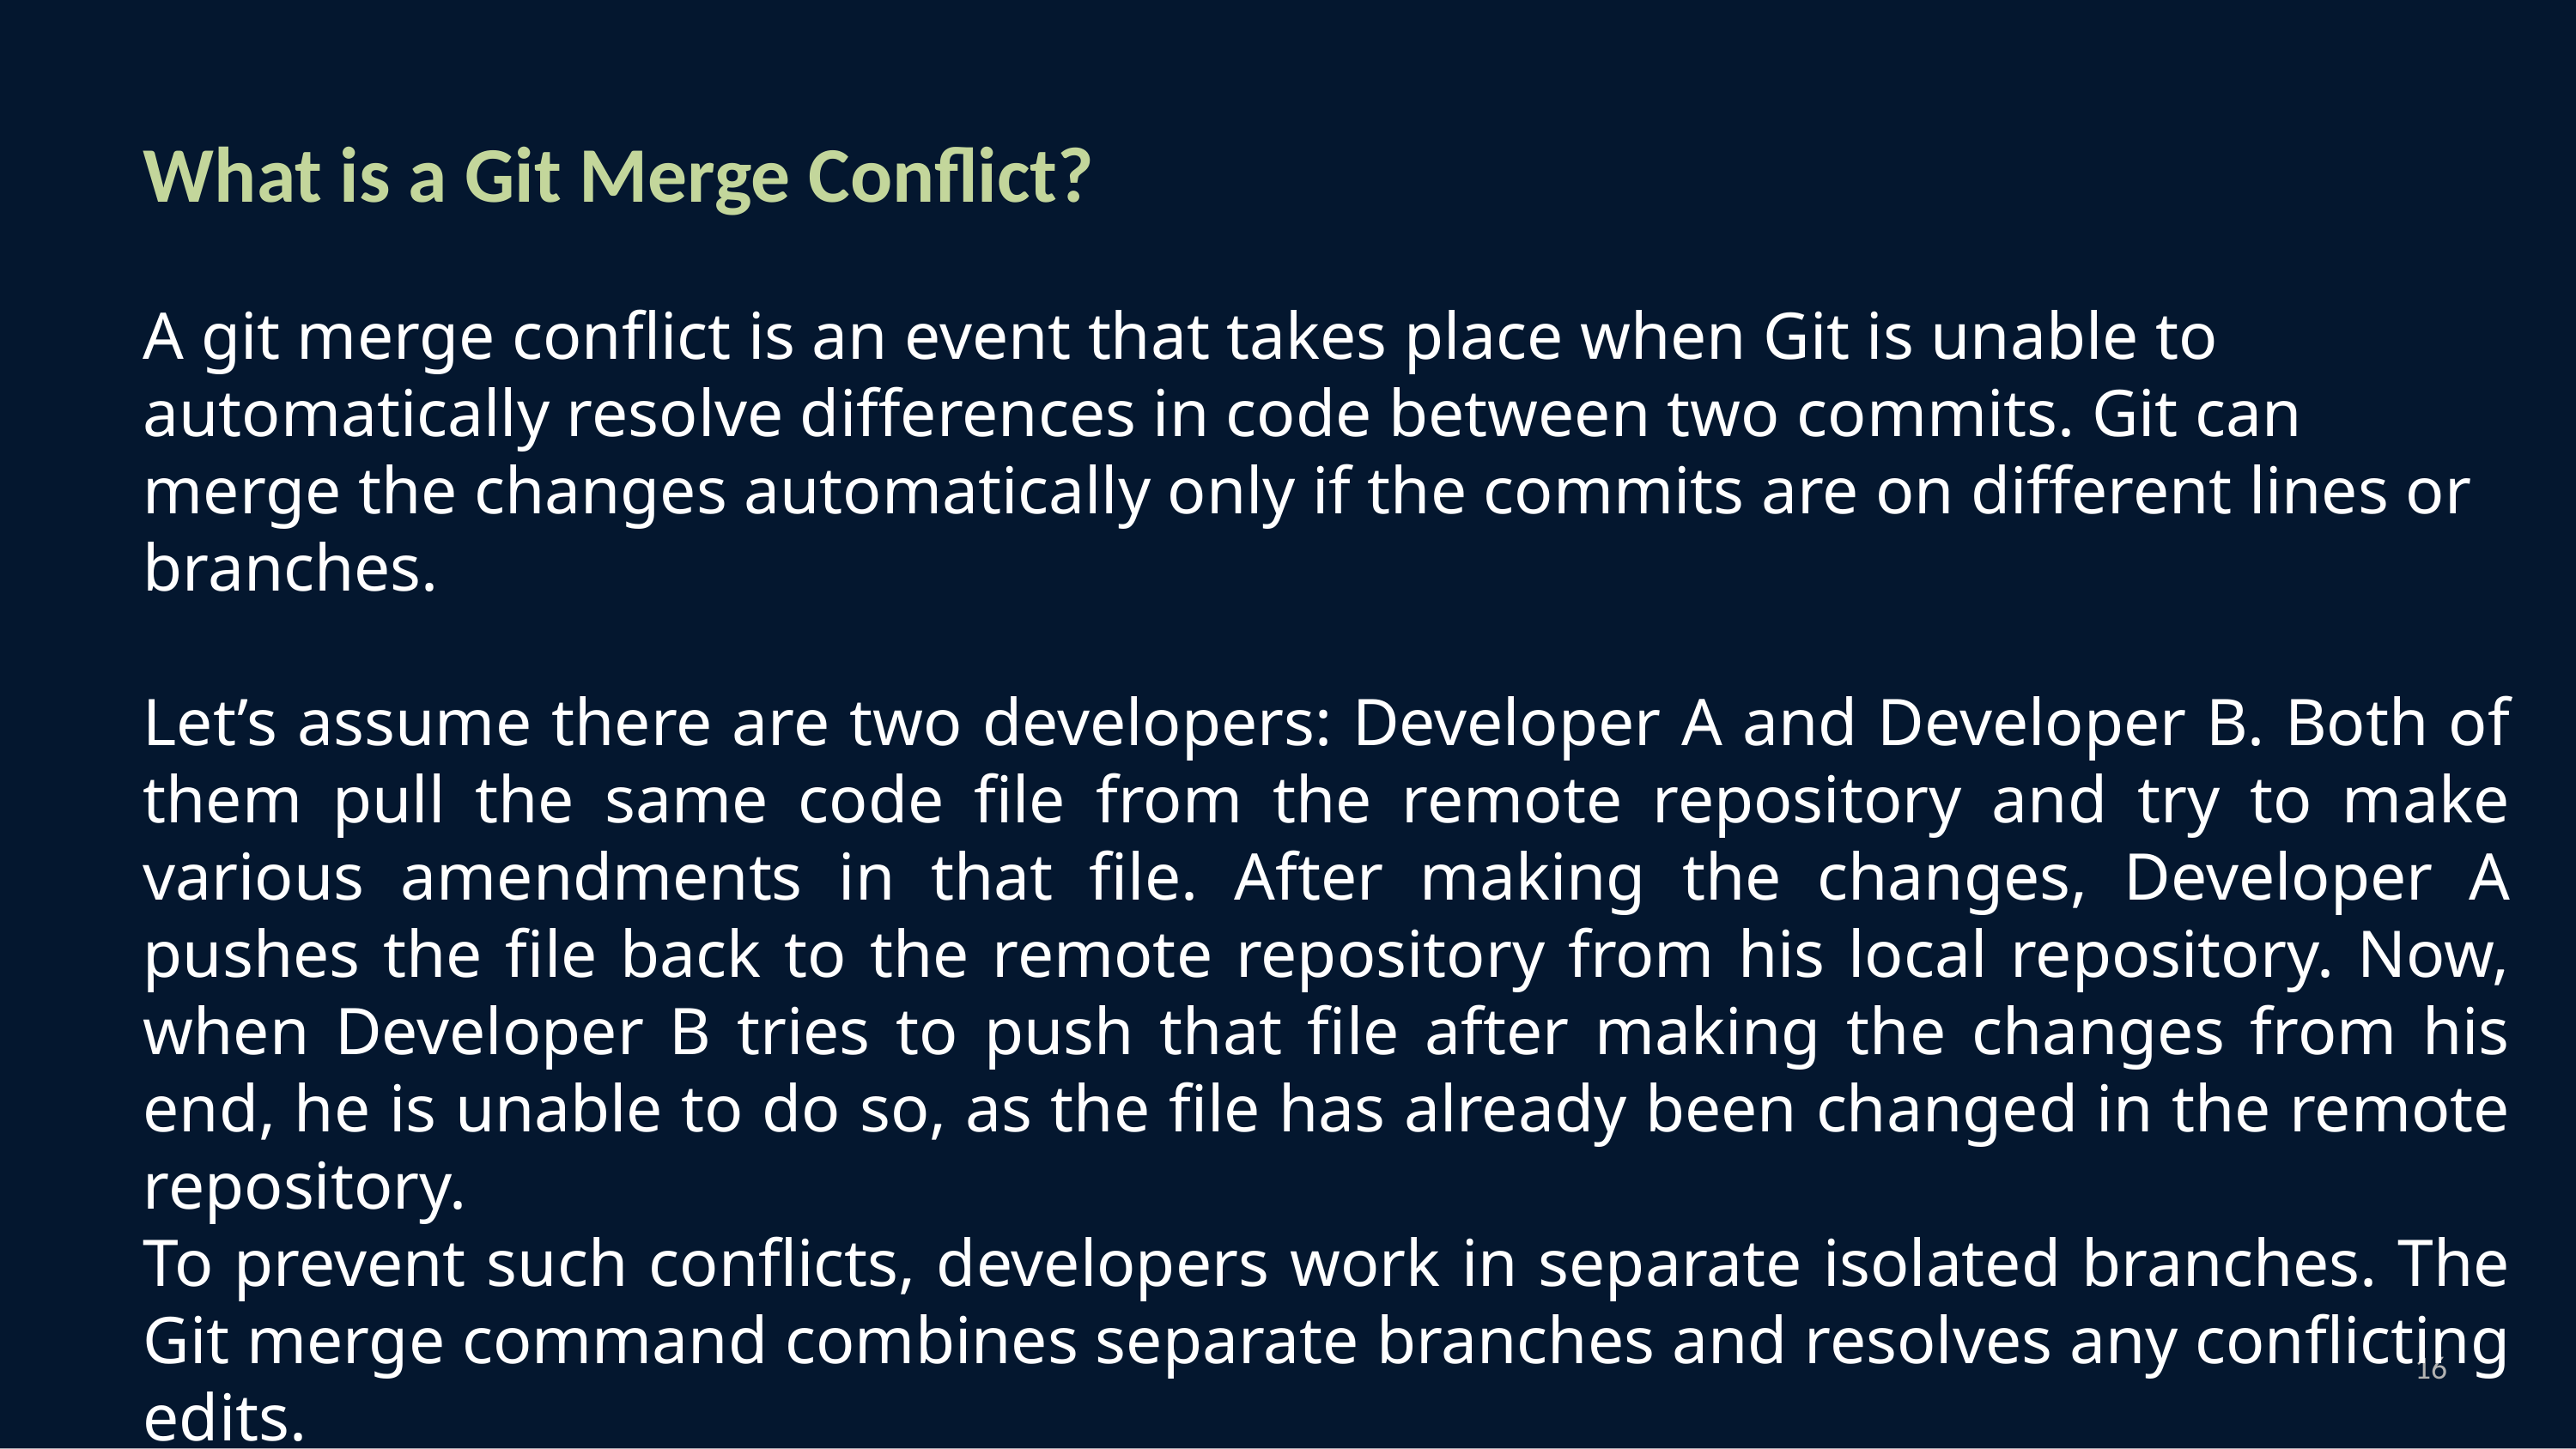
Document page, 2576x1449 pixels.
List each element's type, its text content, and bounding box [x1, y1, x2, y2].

slide_number 16 [1855, 1347, 2447, 1420]
list What is a Git Merge Conflict? A git merge conflict is an event that takes place when Git is unable to automatically resolve differences in code between two commits. Git can merge the changes automatically only if the commits are on different lines or branches. Let’s assume there are two developers: Developer A and Developer B. Both of them pull the same code file from the remote repository and try to make various amendments in that file. After making the changes, Developer A pushes the file back to the remote repository from his local repository. Now, when Developer B tries to push that file after making the changes from his end, he is unable to do so, as the file has already been changed in the remote repository. To prevent such conflicts, developers work in separate isolated branches. The Git merge command combines separate branches and resolves any conflicting edits. [143, 123, 2512, 1329]
